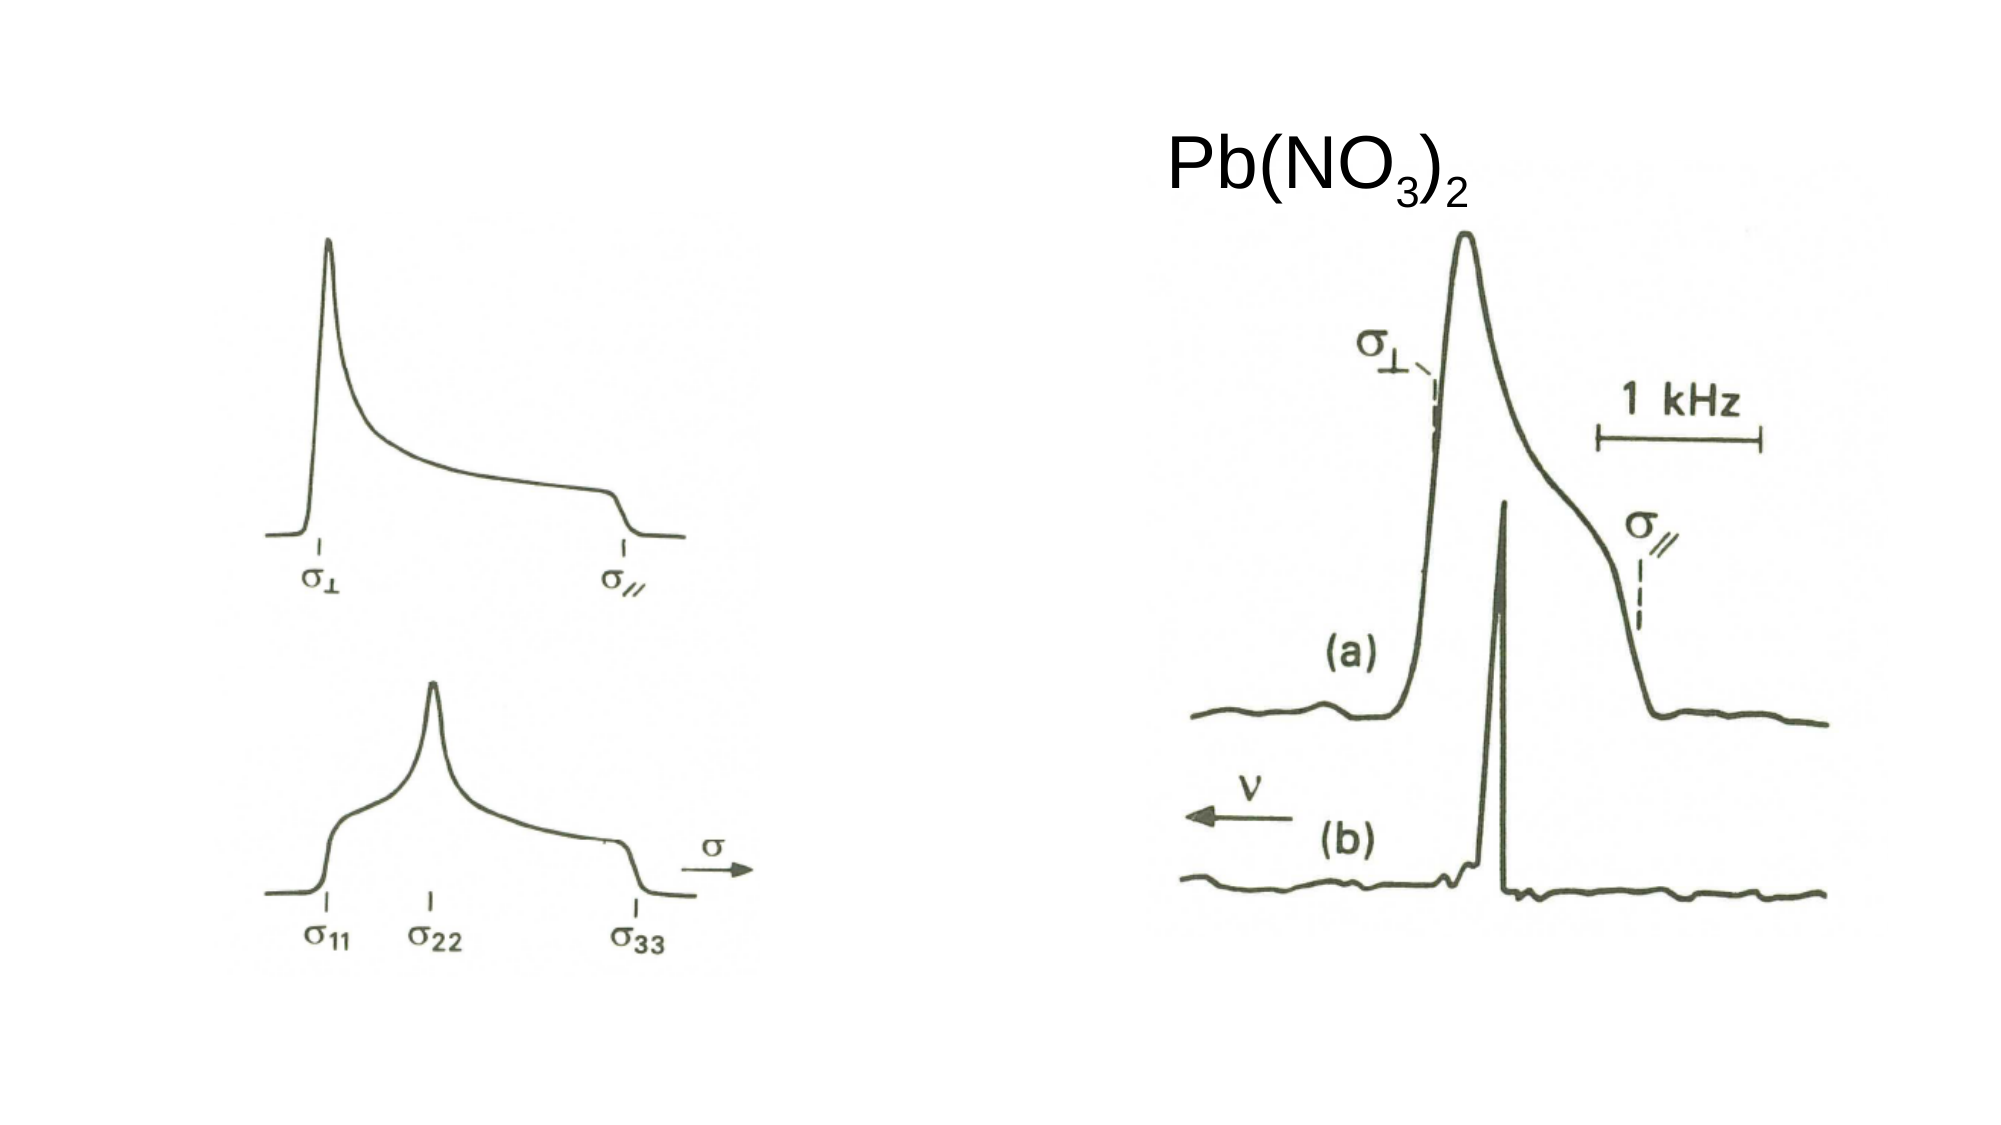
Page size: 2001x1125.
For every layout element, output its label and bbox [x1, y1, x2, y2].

text_box [1146, 106, 1888, 937]
text_box [214, 212, 760, 977]
